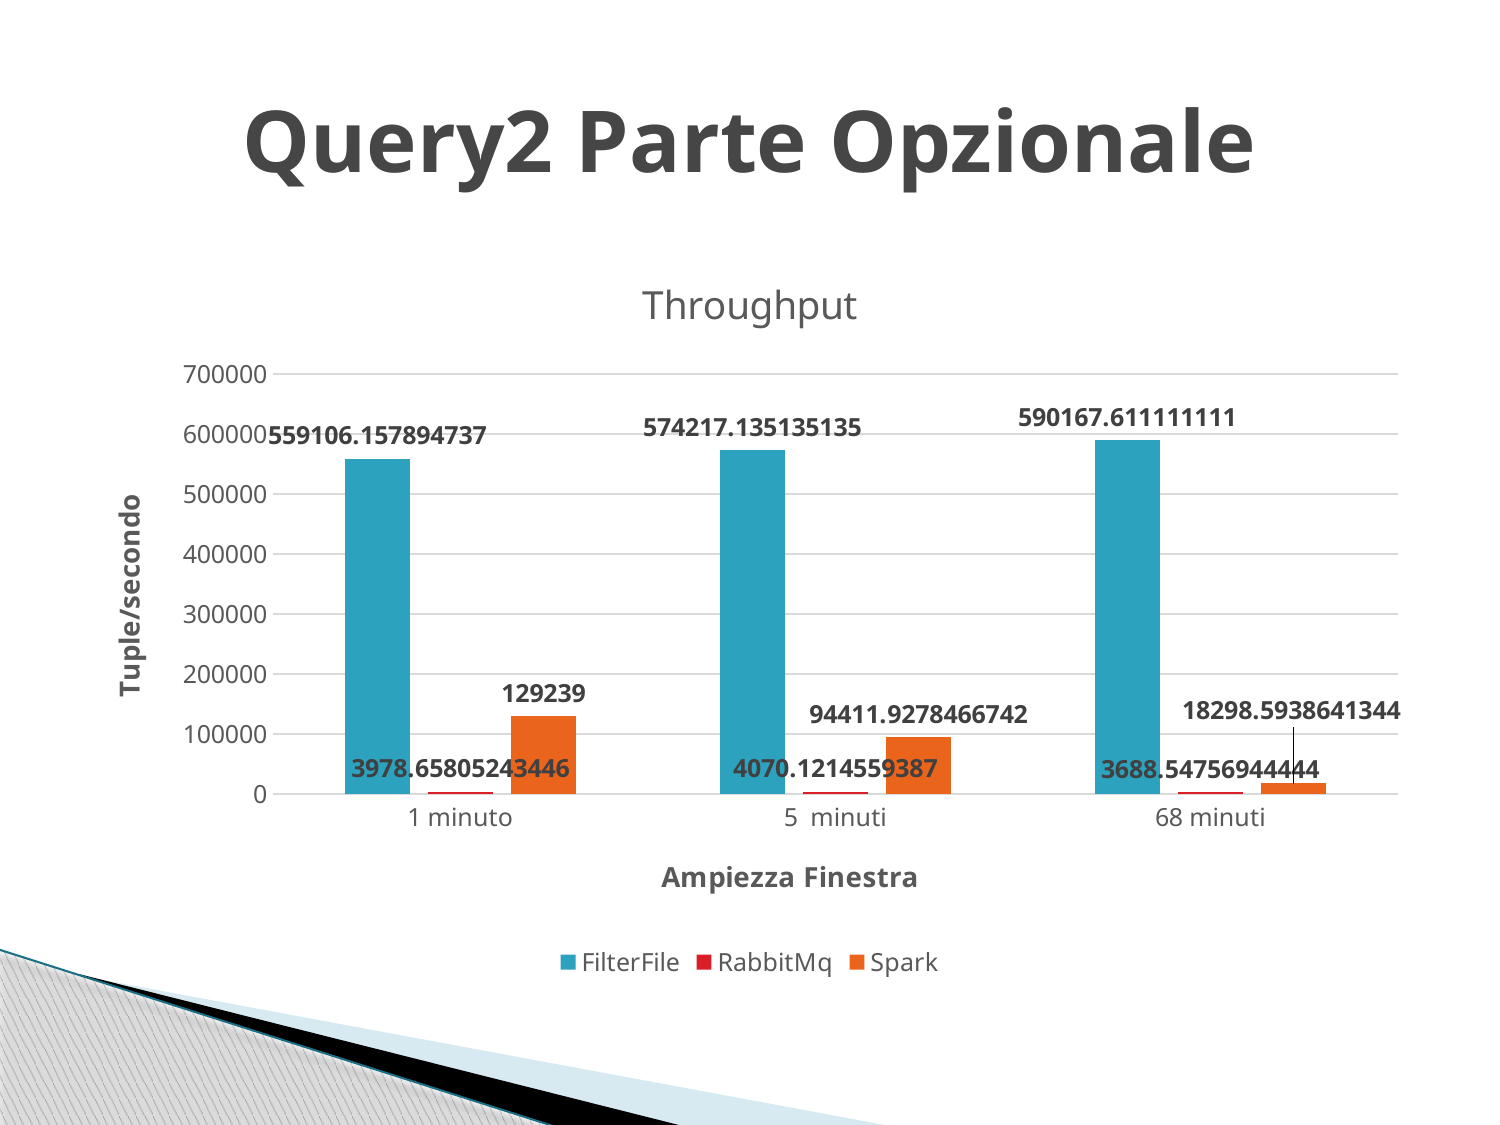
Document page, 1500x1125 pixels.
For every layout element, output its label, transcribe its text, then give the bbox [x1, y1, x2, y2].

title Query2 Parte Opzionale [75, 45, 1425, 233]
chart [74, 242, 1426, 986]
